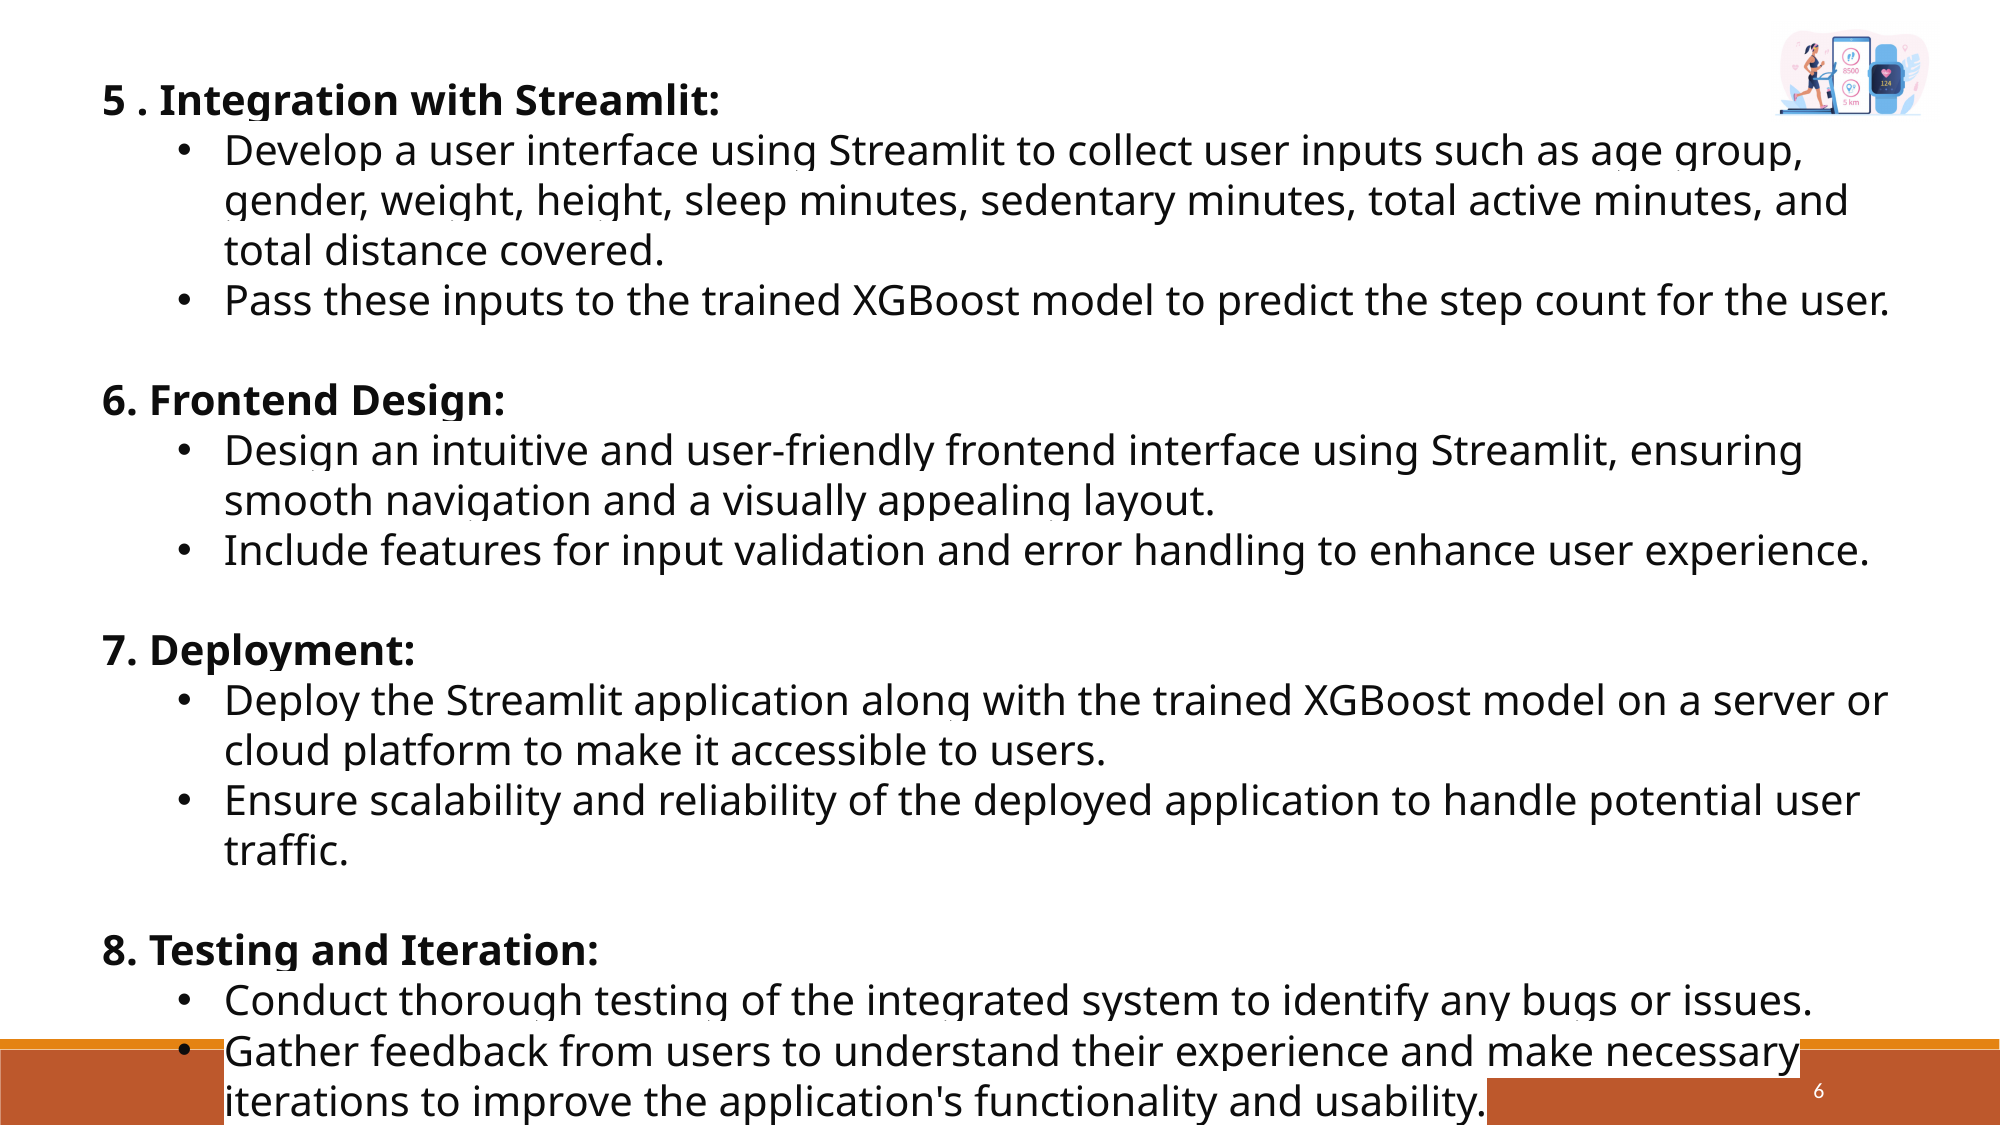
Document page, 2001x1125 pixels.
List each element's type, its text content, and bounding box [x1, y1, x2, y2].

text_box 5 . Integration with Streamlit: Develop a user interface using Streamlit to collect user inputs such as age group, gender, weight, height, sleep minutes, sedentary minutes, total active minutes, and total distance covered. Pass these inputs to the trained XGBoost model to predict the step count for the user. 6. Frontend Design: Design an intuitive and user-friendly frontend interface using Streamlit, ensuring smooth navigation and a visually appealing layout. Include features for input validation and error handling to enhance user experience. 7. Deployment: Deploy the Streamlit application along with the trained XGBoost model on a server or cloud platform to make it accessible to users. Ensure scalability and reliability of the deployed application to handle potential user traffic. 8. Testing and Iteration: Conduct thorough testing of the integrated system to identify any bugs or issues. Gather feedback from users to understand their experience and make necessary iterations to improve the application's functionality and usability. [87, 21, 1913, 1125]
slide_number 6 [1624, 1059, 1840, 1120]
picture [1771, 20, 1941, 123]
